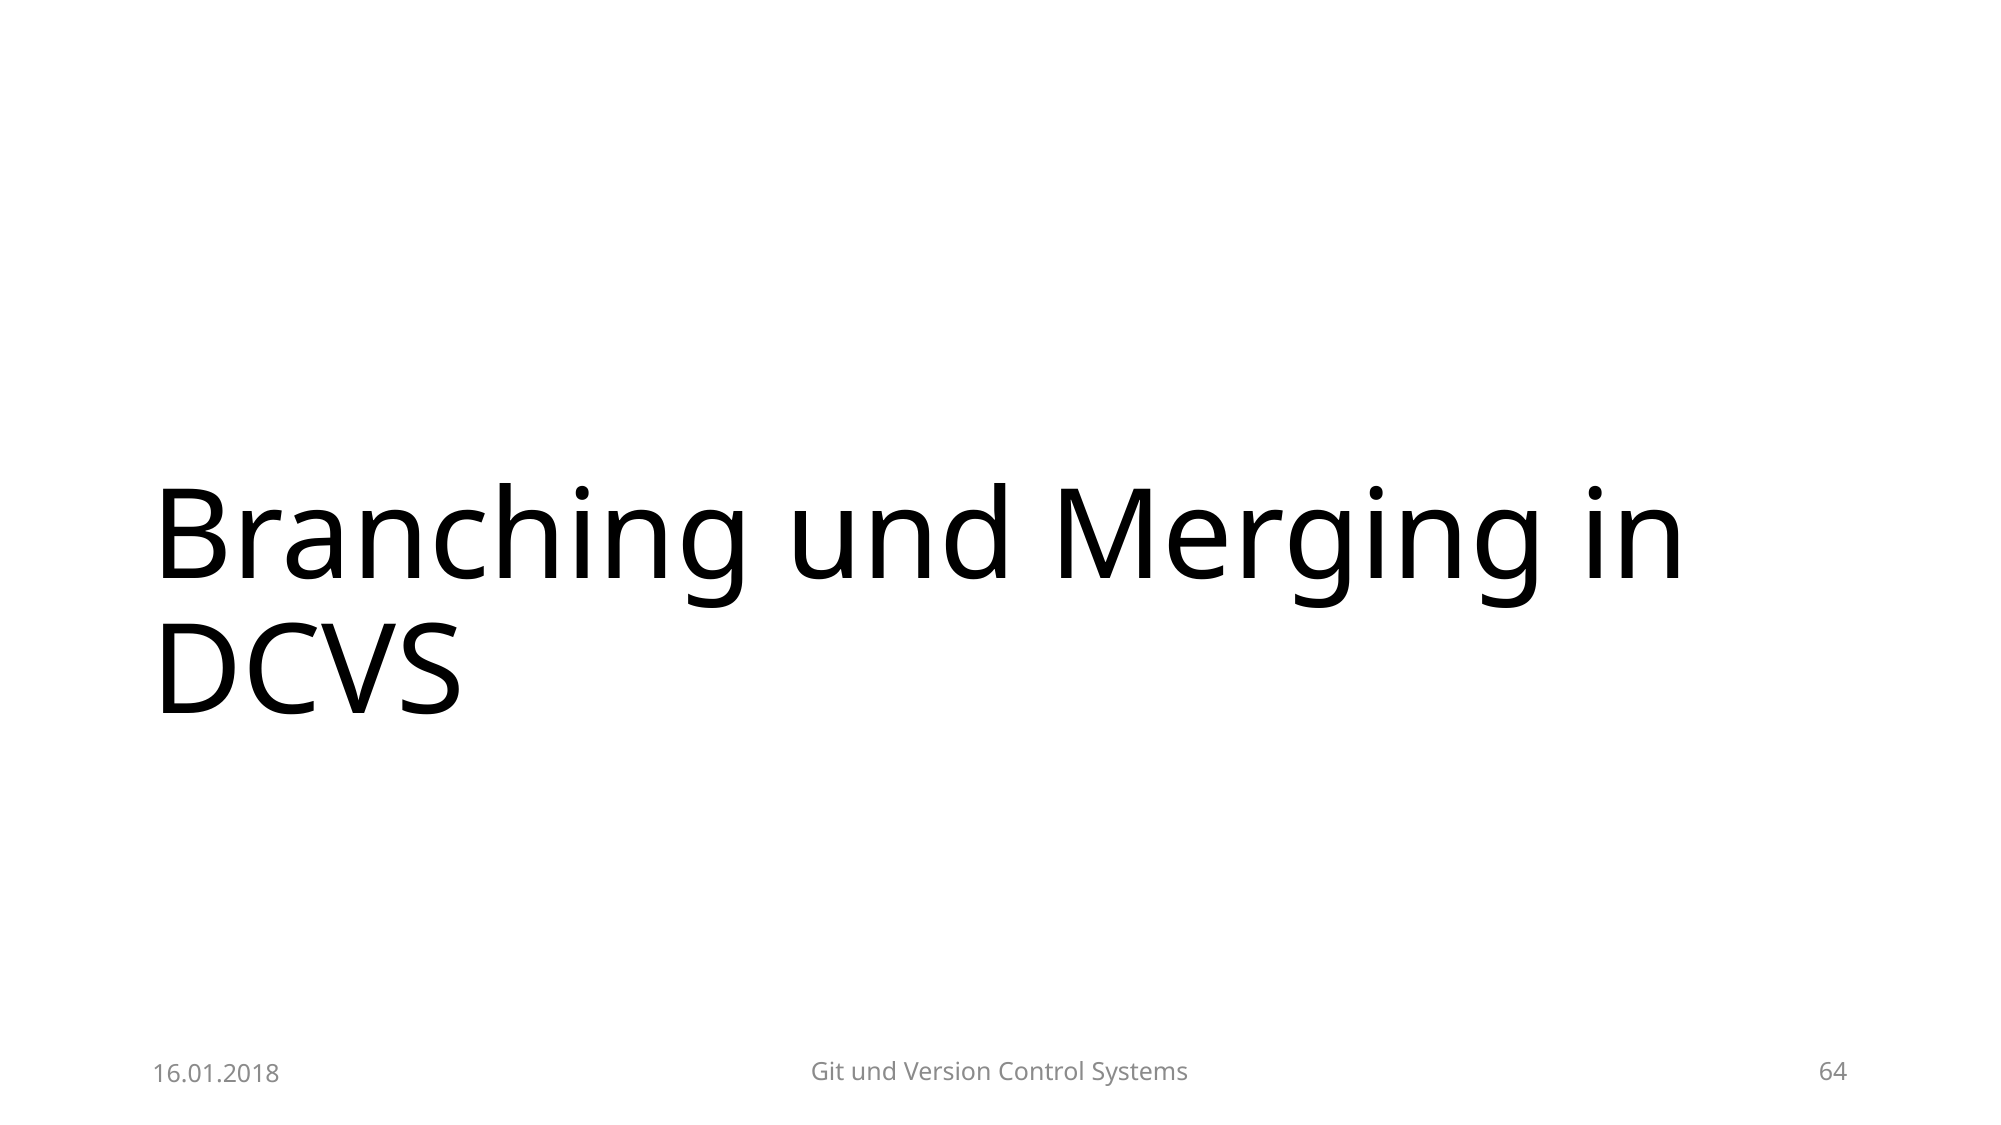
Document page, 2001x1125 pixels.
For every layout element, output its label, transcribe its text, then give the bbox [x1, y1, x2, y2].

footer Git und Version Control Systems [662, 1042, 1338, 1103]
title Branching und Merging in DCVS [136, 280, 1862, 749]
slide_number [137, 1042, 588, 1103]
slide_number 64 [1412, 1042, 1863, 1103]
